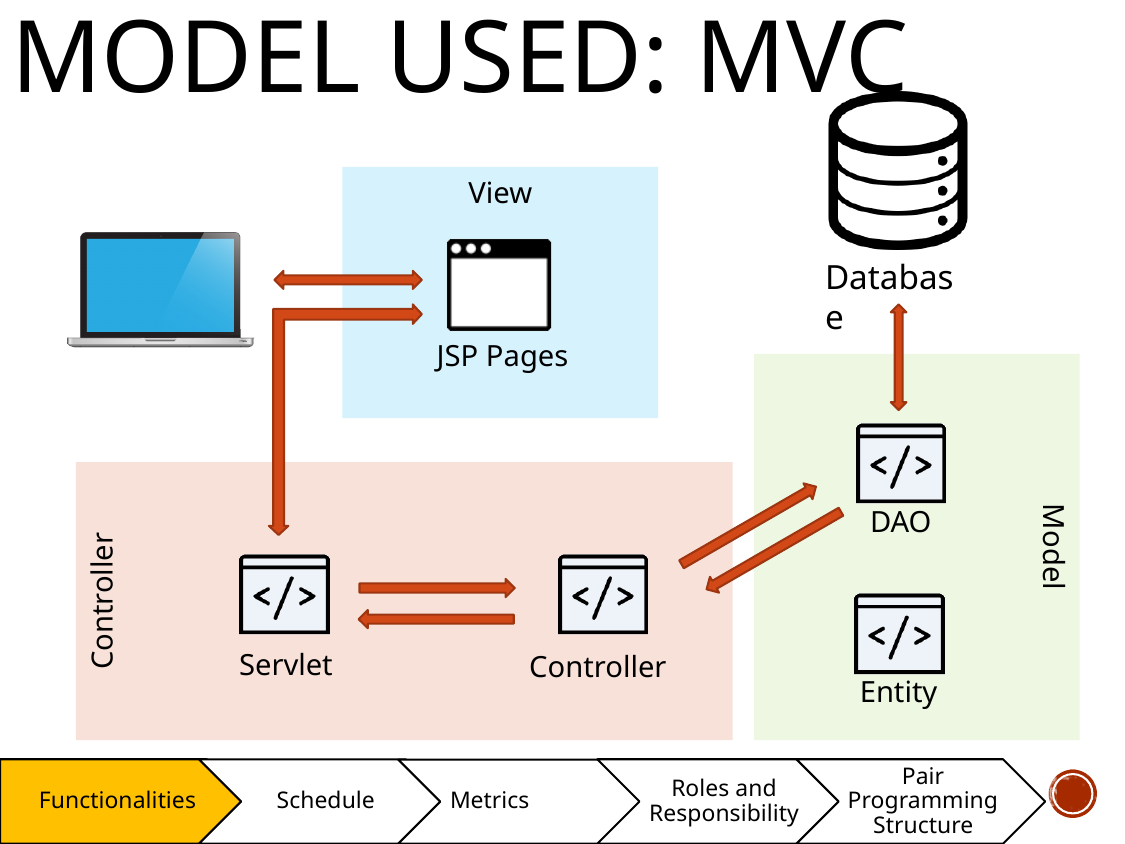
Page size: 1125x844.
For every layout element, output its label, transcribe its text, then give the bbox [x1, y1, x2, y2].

text_box Entity [844, 666, 953, 716]
picture [851, 588, 953, 679]
text_box Database [810, 248, 985, 344]
picture [236, 549, 338, 640]
text_box JSP Pages [421, 329, 585, 380]
text_box [267, 370, 290, 536]
text_box [357, 609, 515, 630]
text_box View [341, 166, 659, 419]
text_box [290, 269, 423, 290]
picture [57, 206, 289, 369]
text_box [358, 577, 516, 599]
text_box [889, 303, 908, 412]
picture [818, 91, 977, 248]
text_box [678, 482, 817, 570]
text_box [290, 303, 423, 325]
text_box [5, 763, 1042, 841]
text_box Controller [75, 461, 734, 741]
text_box [705, 506, 845, 594]
text_box Model [753, 353, 1081, 741]
picture [442, 234, 559, 332]
text_box Servlet [224, 638, 380, 689]
text_box DAO [855, 495, 960, 546]
picture [853, 418, 954, 511]
text_box Controller [514, 640, 697, 691]
title Model used: MVC [0, 0, 1125, 103]
picture [555, 549, 656, 640]
